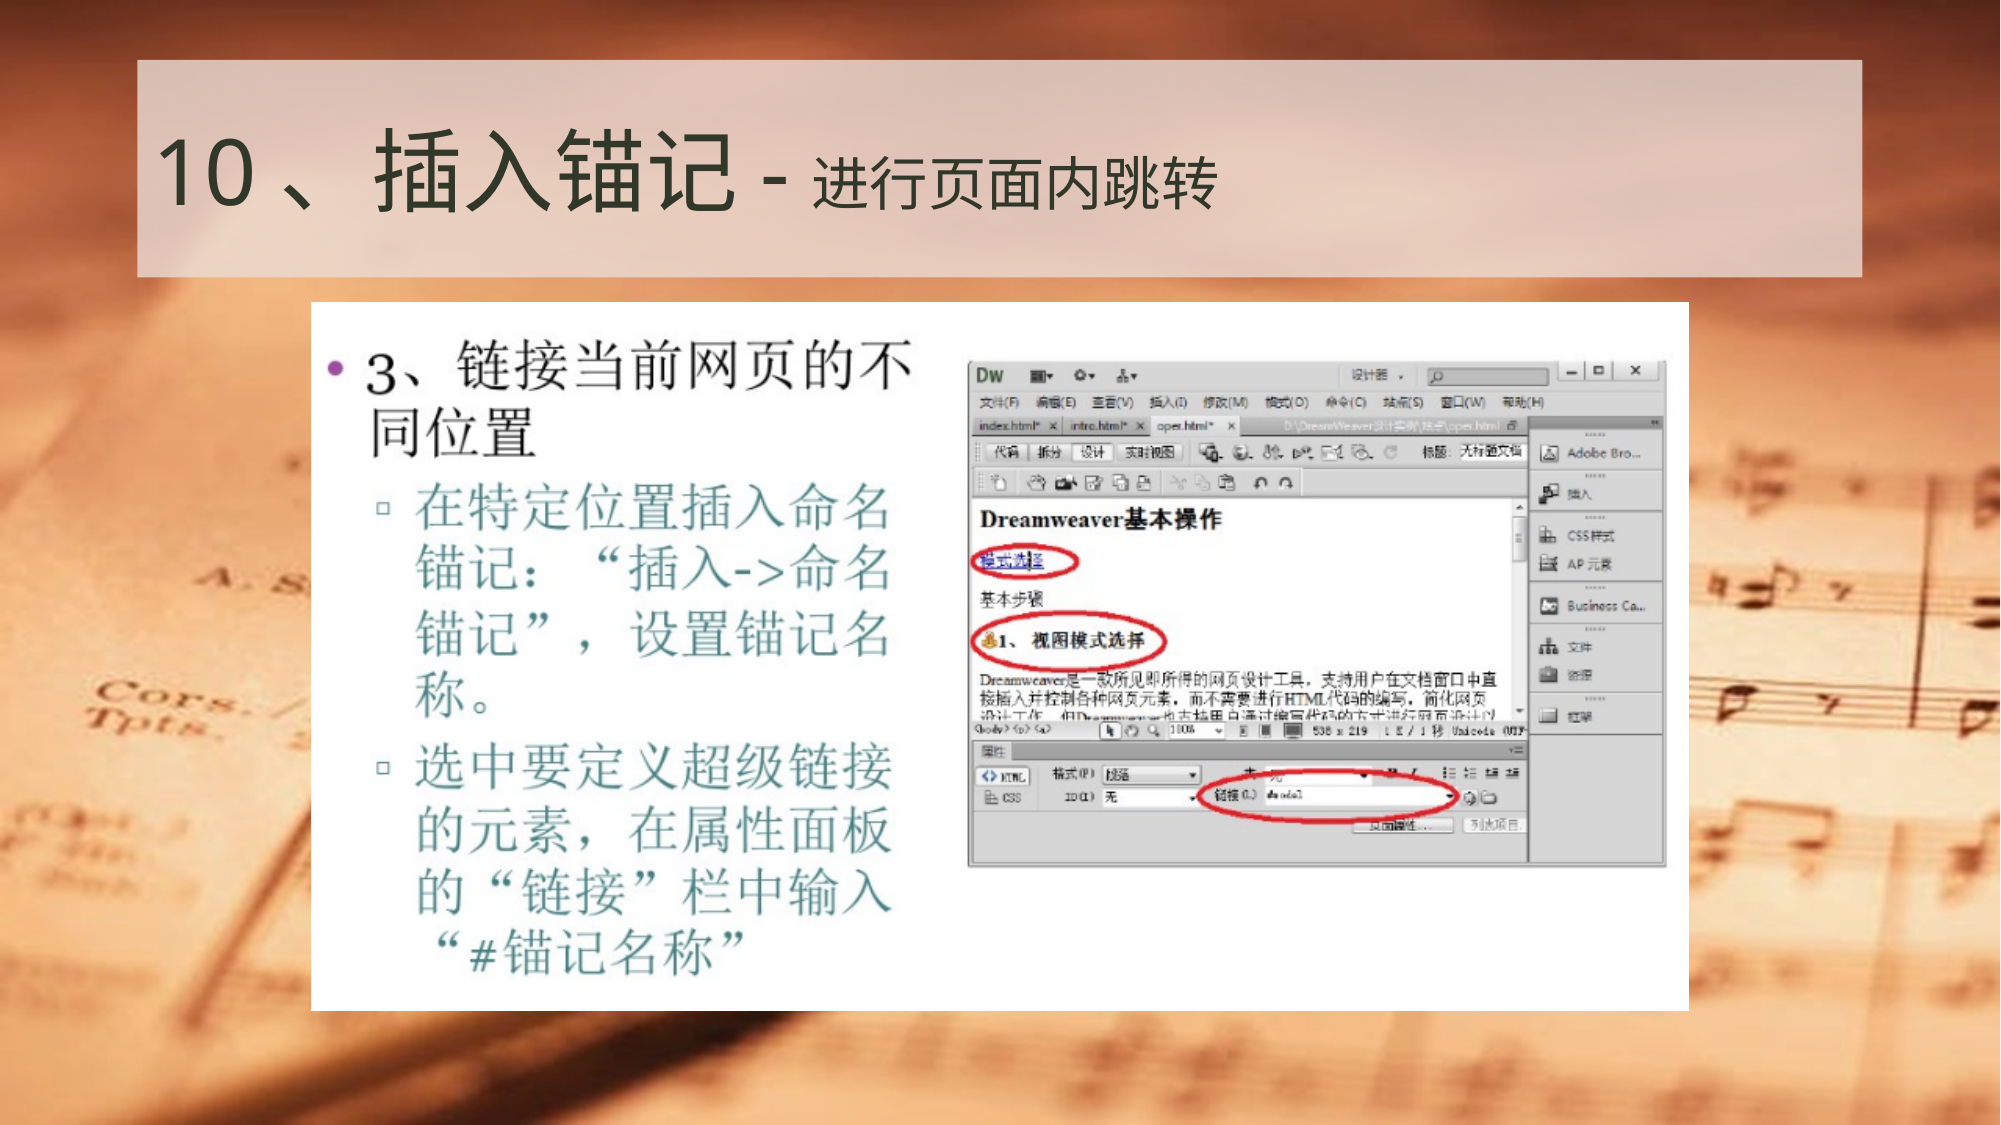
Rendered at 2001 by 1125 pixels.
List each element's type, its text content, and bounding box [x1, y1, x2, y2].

title 10、插入锚记-进行页面内跳转 [137, 59, 1863, 278]
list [311, 302, 1689, 1011]
picture [0, 0, 2001, 1125]
